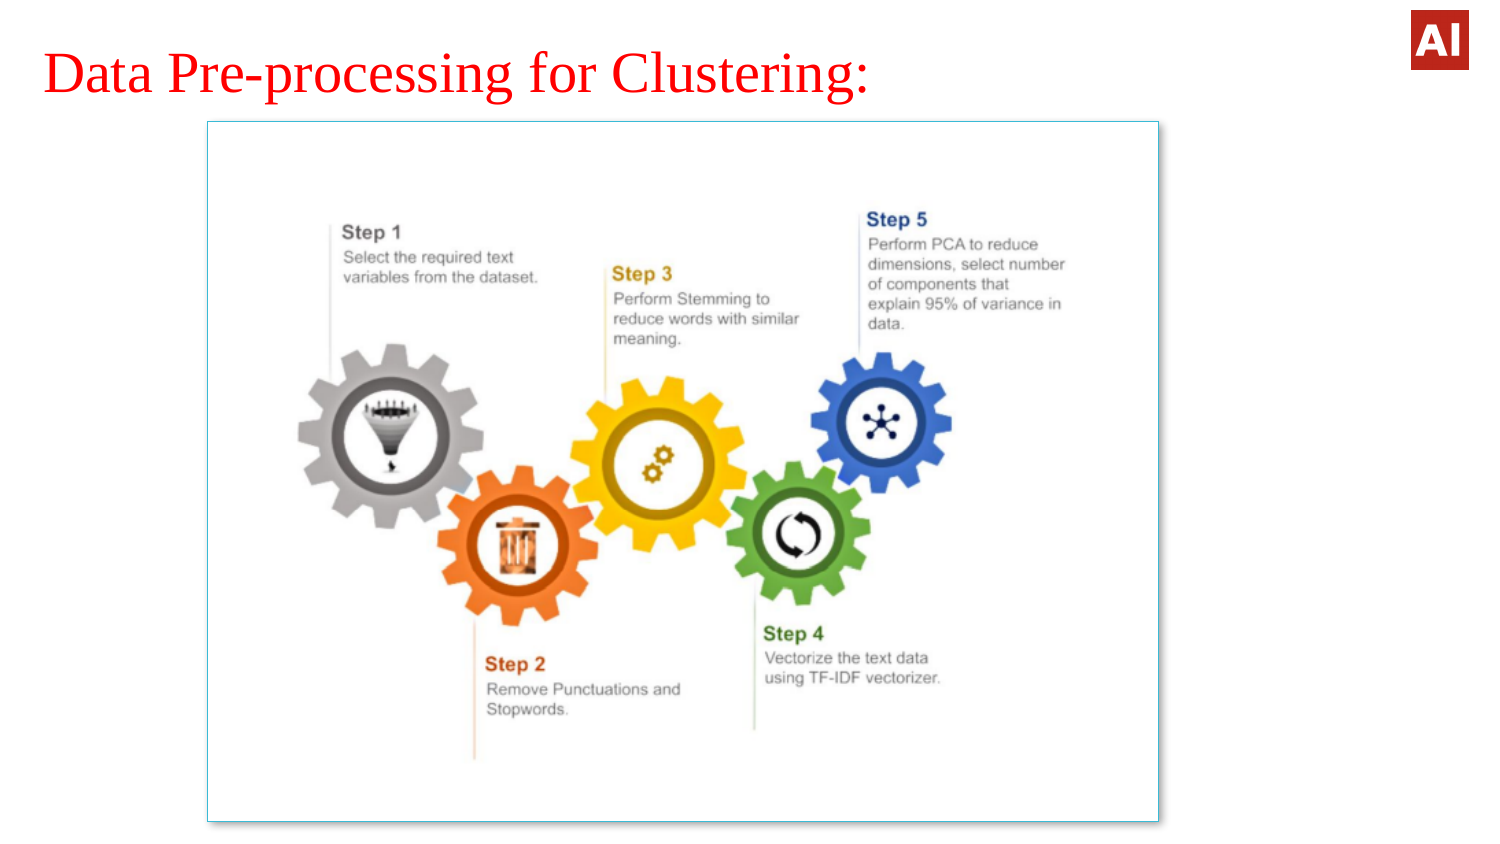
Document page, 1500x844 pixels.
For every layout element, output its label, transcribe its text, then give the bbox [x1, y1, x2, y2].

picture [207, 121, 1159, 822]
picture [1411, 10, 1469, 70]
text_box Data Pre-processing for Clustering: [28, 26, 887, 112]
